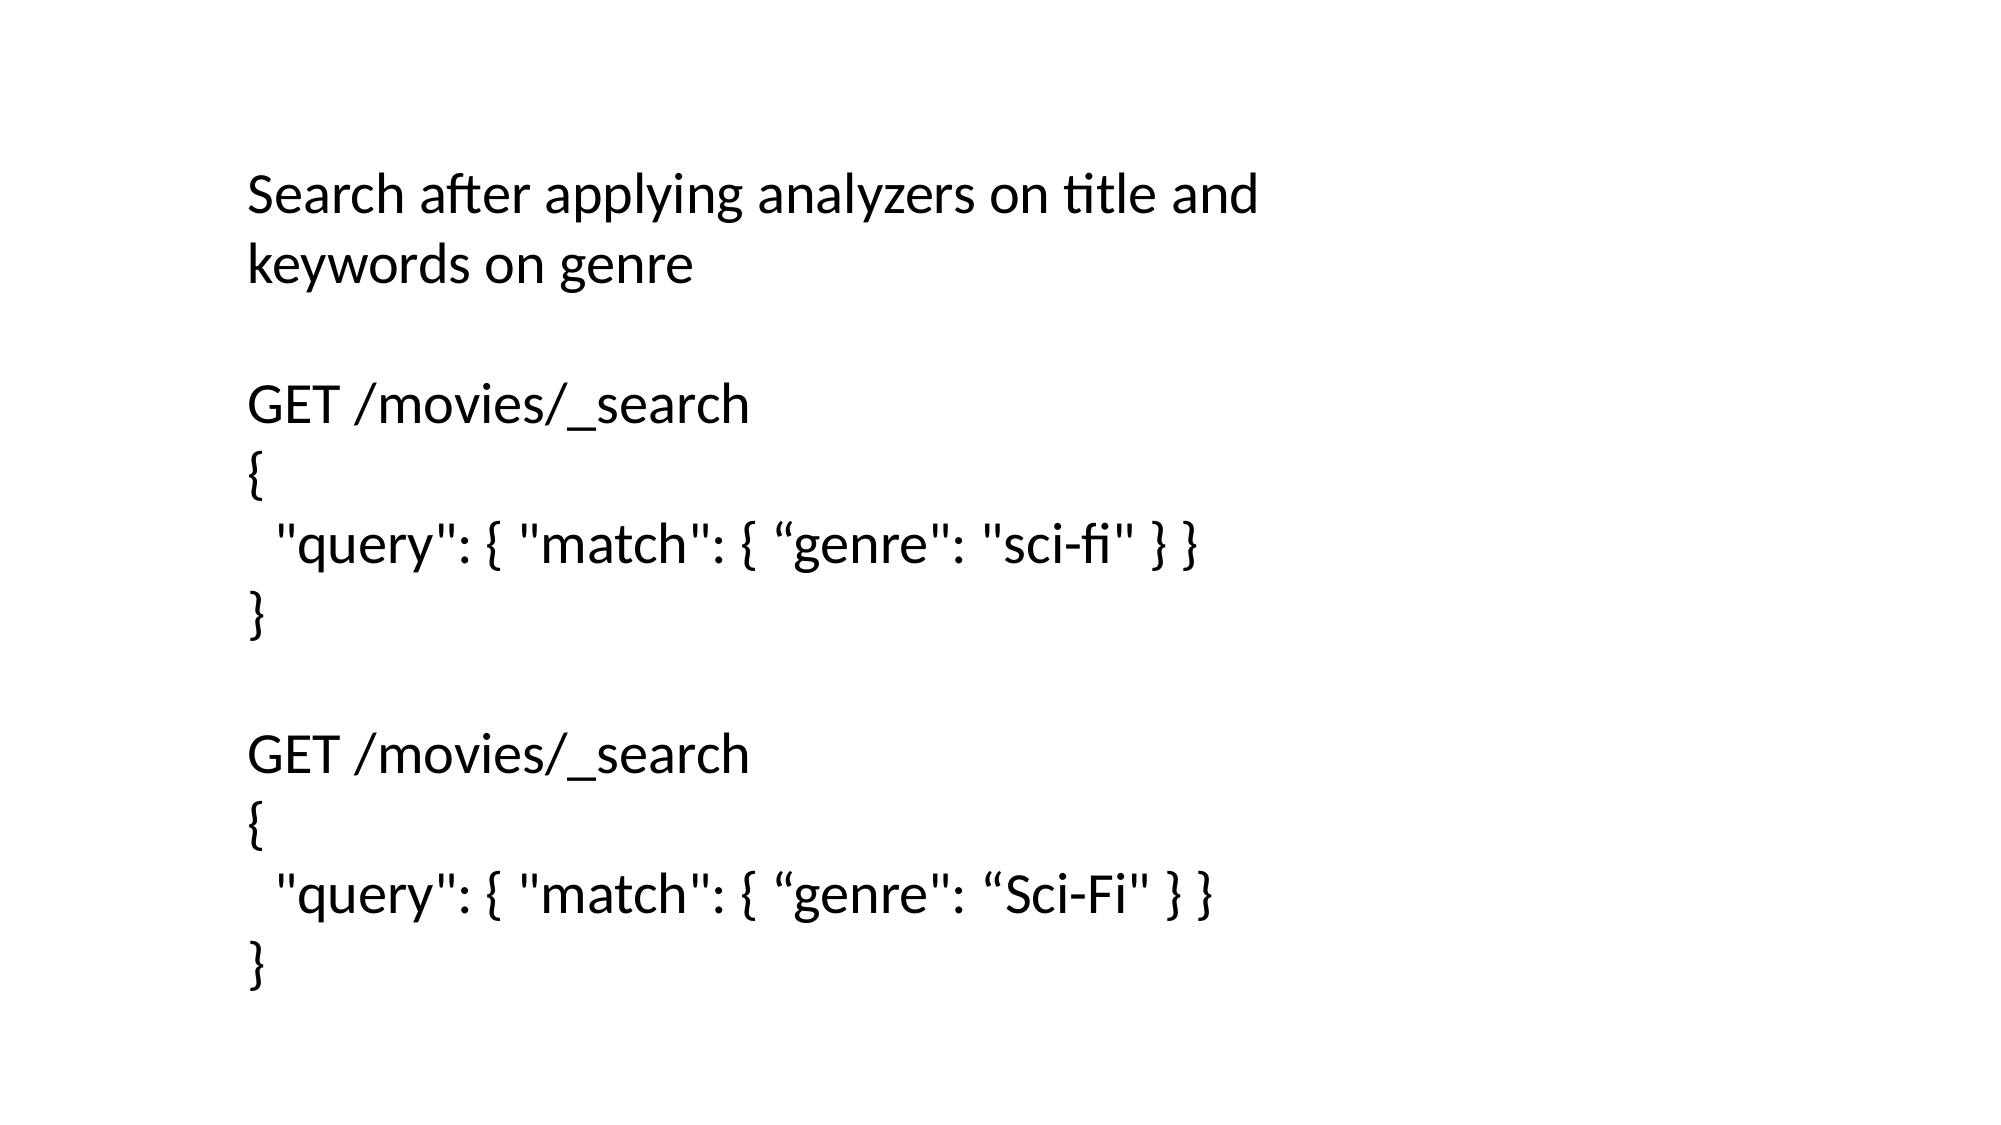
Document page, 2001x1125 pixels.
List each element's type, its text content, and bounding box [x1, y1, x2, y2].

text_box Search after applying analyzers on title and keywords on genre GET /movies/_search { "query": { "match": { “genre": "sci-fi" } } } GET /movies/_search { "query": { "match": { “genre": “Sci-Fi" } } } [232, 148, 1424, 1125]
